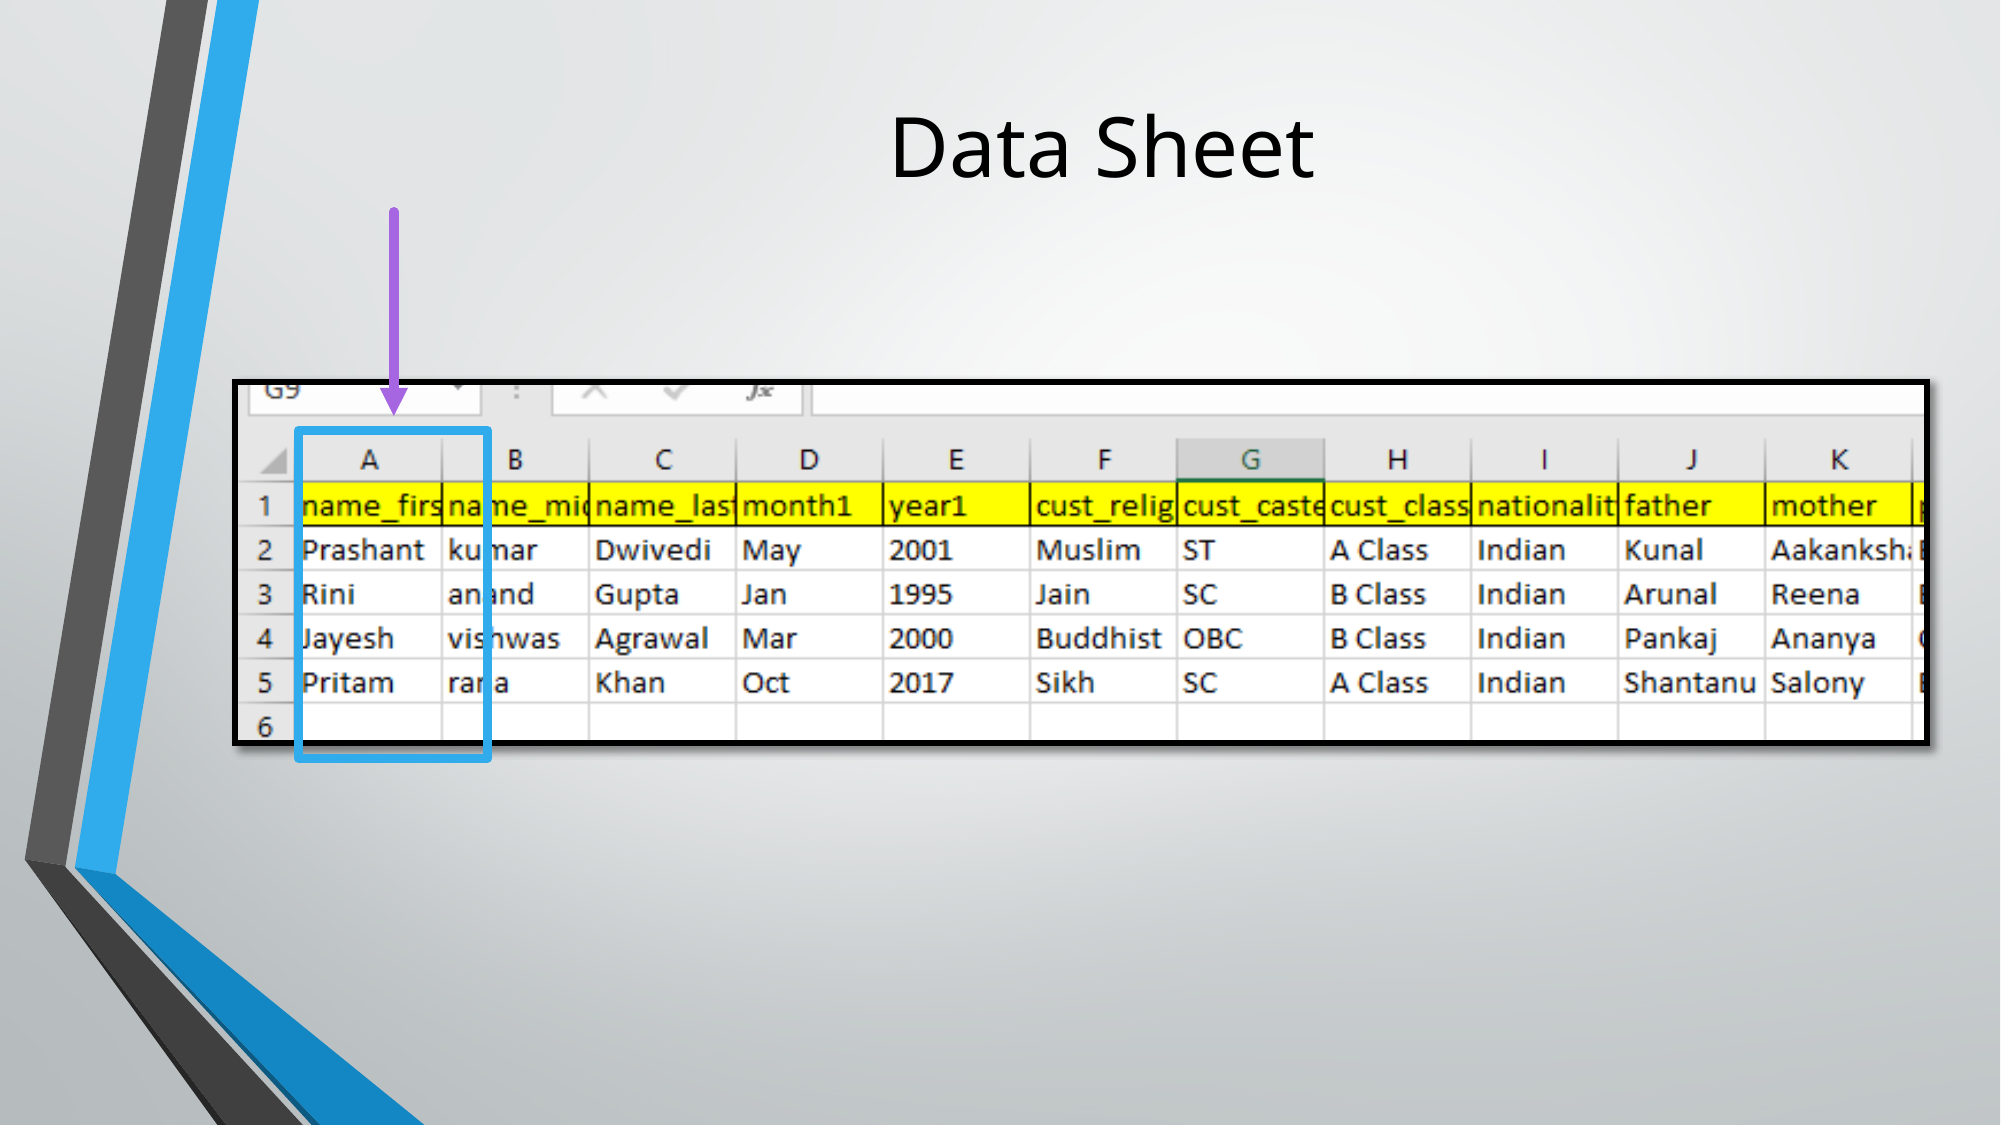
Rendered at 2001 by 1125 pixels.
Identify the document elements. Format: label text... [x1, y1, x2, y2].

title Data Sheet [280, 0, 1924, 288]
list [237, 384, 1925, 741]
text_box [297, 741, 489, 760]
